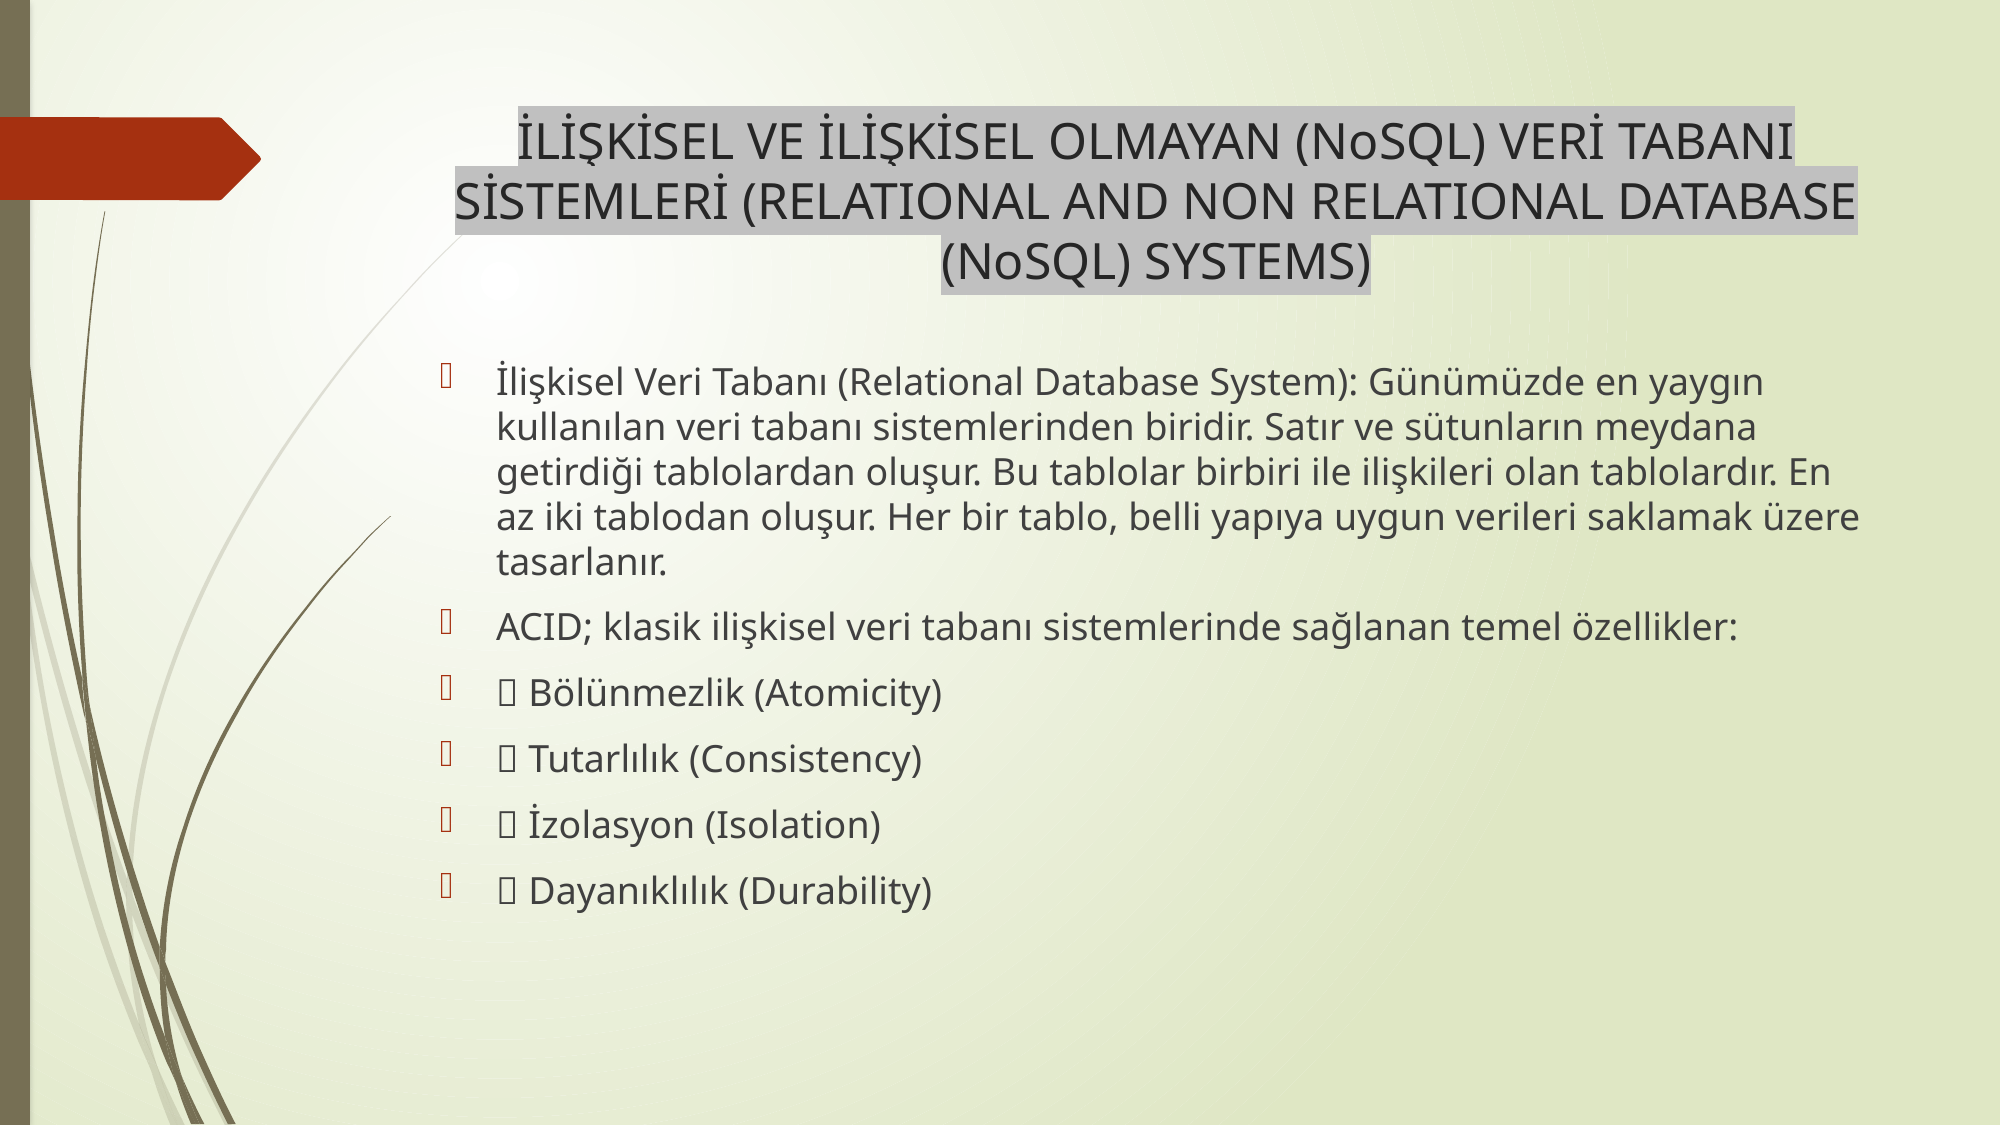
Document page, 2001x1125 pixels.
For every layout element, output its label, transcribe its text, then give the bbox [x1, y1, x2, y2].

title İLİŞKİSEL VE İLİŞKİSEL OLMAYAN (NoSQL) VERİ TABANI SİSTEMLERİ (RELATIONAL AND NON RELATIONAL DATABASE (NoSQL) SYSTEMS) [425, 102, 1888, 313]
list İlişkisel Veri Tabanı (Relational Database System): Günümüzde en yaygın kullanılan veri tabanı sistemlerinden biridir. Satır ve sütunların meydana getirdiği tablolardan oluşur. Bu tablolar birbiri ile ilişkileri olan tablolardır. En az iki tablodan oluşur. Her bir tablo, belli yapıya uygun verileri saklamak üzere tasarlanır. ACID; klasik ilişkisel veri tabanı sistemlerinde sağlanan temel özellikler:  Bölünmezlik (Atomicity)  Tutarlılık (Consistency)  İzolasyon (Isolation)  Dayanıklılık (Durability) [424, 350, 1888, 970]
